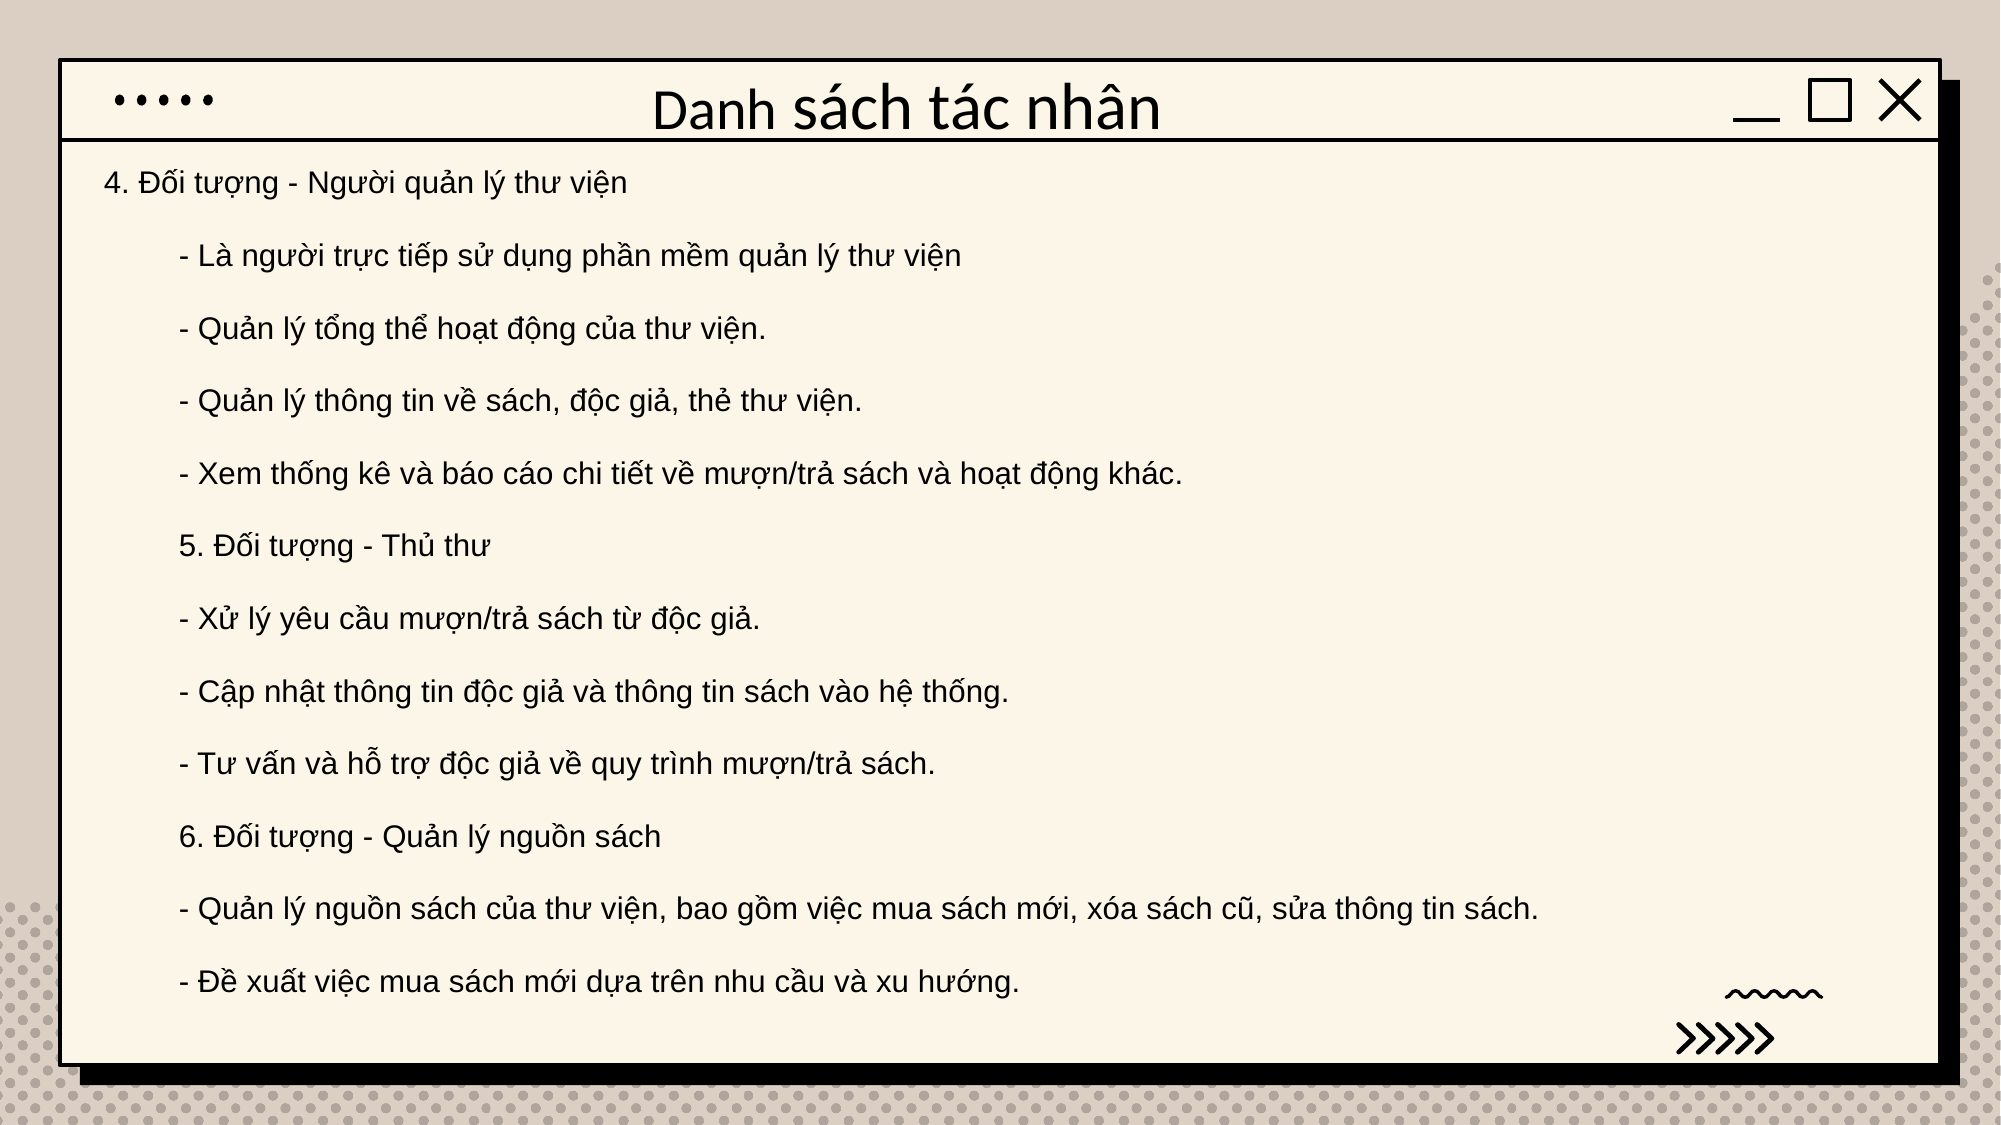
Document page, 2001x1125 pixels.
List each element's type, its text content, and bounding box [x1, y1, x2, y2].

text_box [114, 94, 125, 106]
text_box [136, 94, 147, 106]
text_box [203, 94, 213, 106]
text_box [158, 94, 169, 106]
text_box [1674, 987, 1825, 1057]
text_box 4. Đối tượng - Người quản lý thư viện - Là người trực tiếp sử dụng phần mềm quản lý thư viện - Quản lý tổng thể hoạt động của thư viện. - Quản lý thông tin về sách, độc giả, thẻ thư viện. - Xem thống kê và báo cáo chi tiết về mượn/trả sách và hoạt động khác. 5. Đối tượng - Thủ thư - Xử lý yêu cầu mượn/trả sách từ độc giả. - Cập nhật thông tin độc giả và thông tin sách vào hệ thống. - Tư vấn và hỗ trợ độc giả về quy trình mượn/trả sách. 6. Đối tượng - Quản lý nguồn sách - Quản lý nguồn sách của thư viện, bao gồm việc mua sách mới, xóa sách cũ, sửa thông tin sách. - Đề xuất việc mua sách mới dựa trên nhu cầu và xu hướng. [83, 132, 1909, 1018]
title Danh sách tác nhân [64, 43, 1752, 194]
text_box [181, 94, 191, 106]
